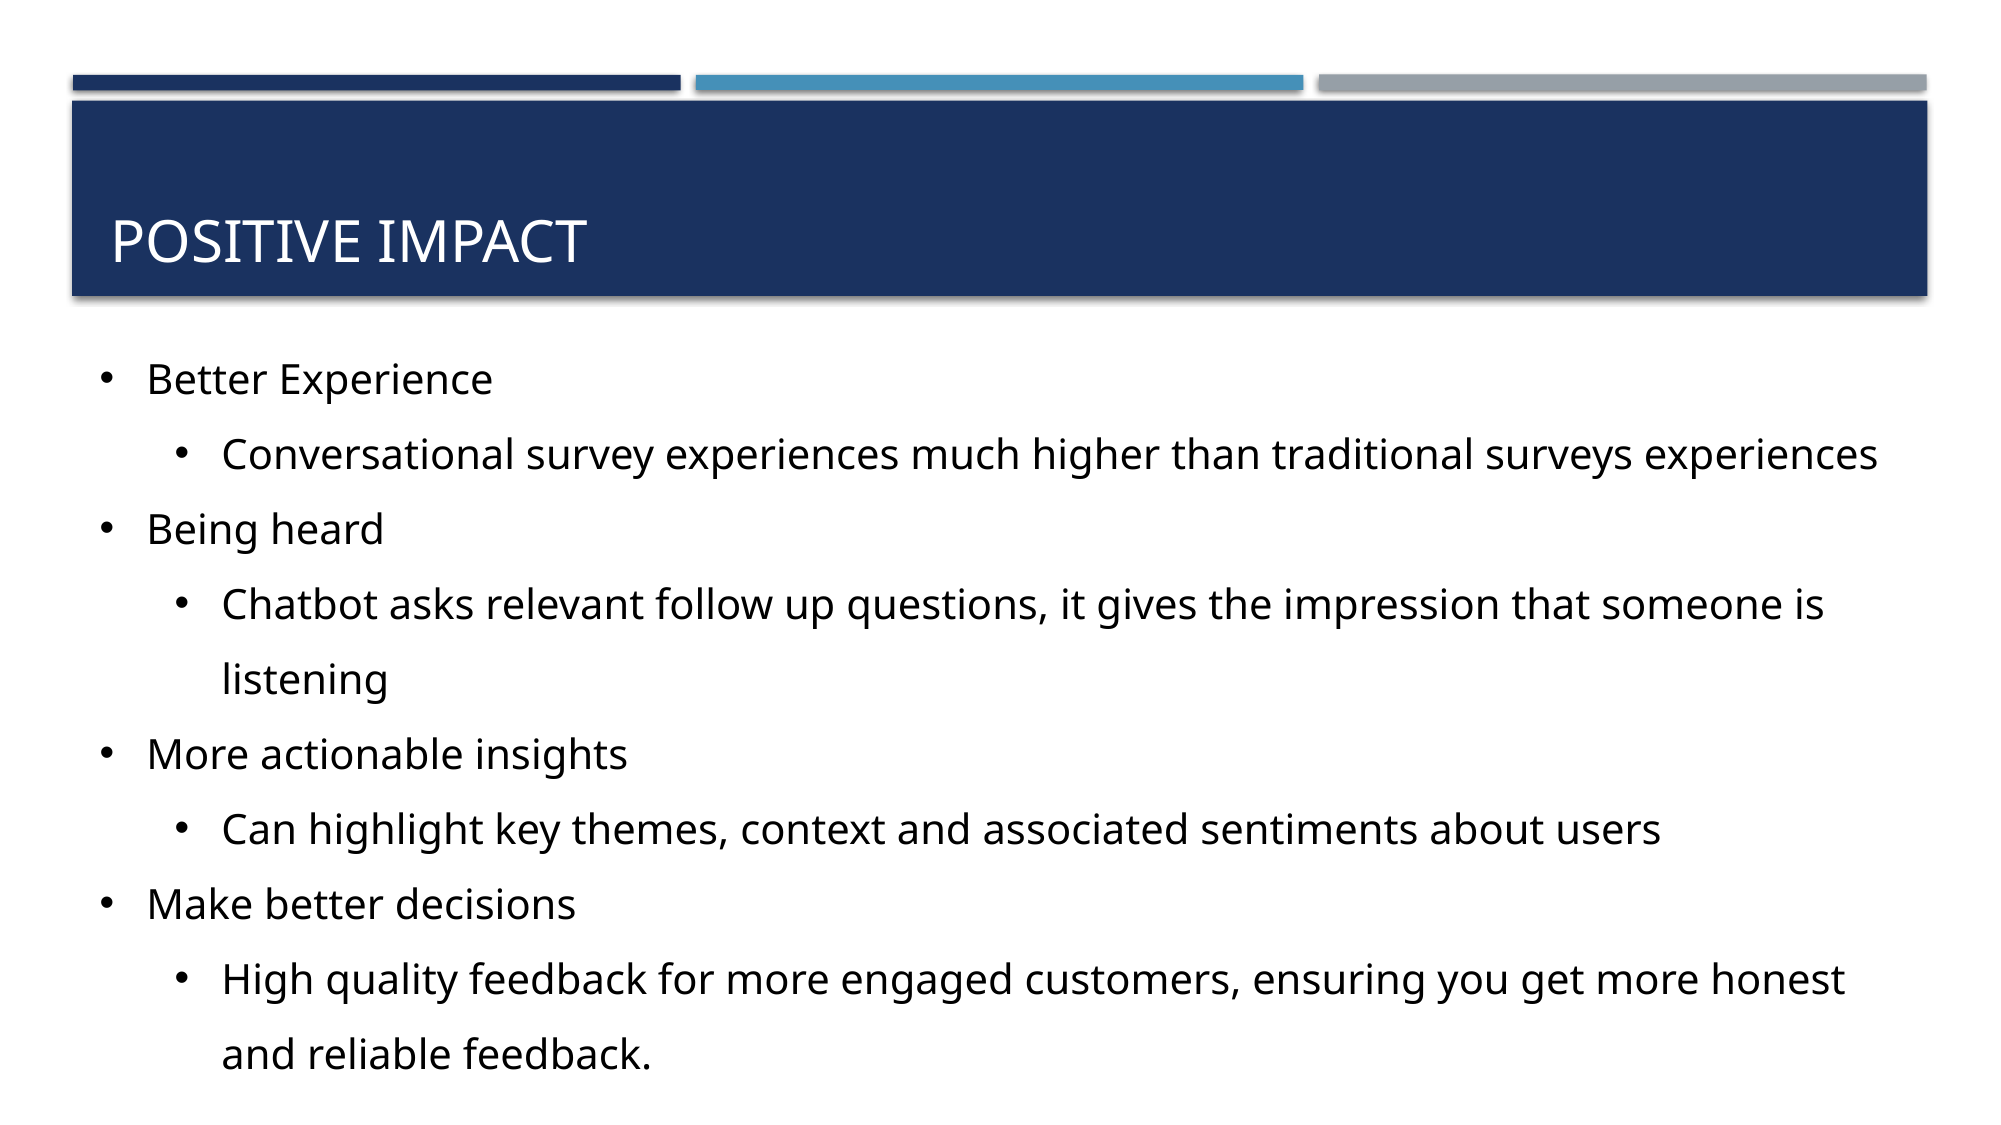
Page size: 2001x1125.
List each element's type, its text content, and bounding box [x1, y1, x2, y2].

title Positive impact [95, 115, 1905, 282]
text_box Better Experience Conversational survey experiences much higher than traditional surveys experiences Being heard Chatbot asks relevant follow up questions, it gives the impression that someone is listening More actionable insights Can highlight key themes, context and associated sentiments about users Make better decisions High quality feedback for more engaged customers, ensuring you get more honest and reliable feedback. [84, 320, 1917, 1085]
